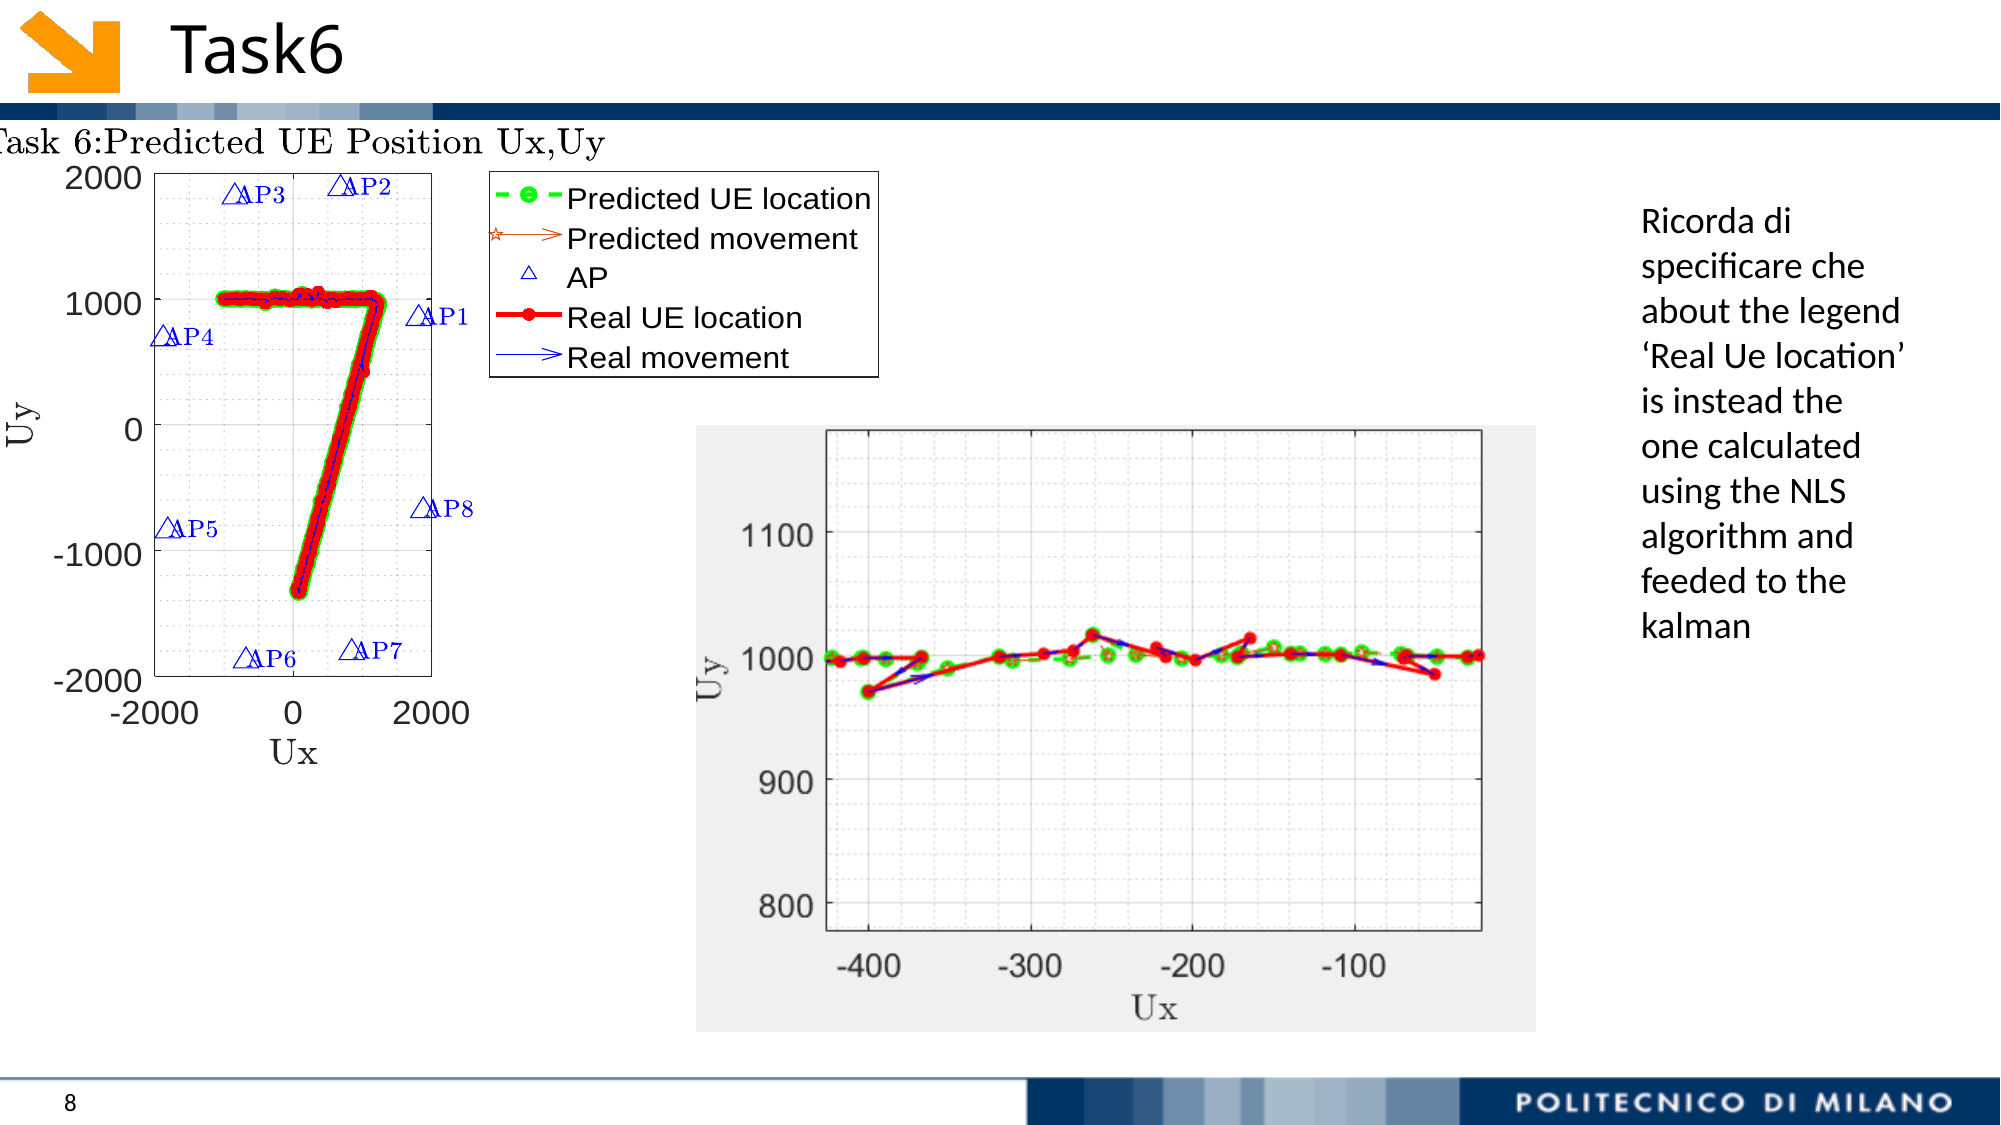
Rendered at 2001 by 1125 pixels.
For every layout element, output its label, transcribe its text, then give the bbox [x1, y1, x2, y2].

title Task6 [155, 21, 1881, 82]
slide_number 8 [0, 1077, 92, 1125]
picture [18, 10, 120, 93]
picture [0, 103, 2000, 1032]
picture [92, 1077, 2000, 1125]
text_box Ricorda di specificare che about the legend ‘Real Ue location’ is instead the one calculated using the NLS algorithm and feeded to the kalman [1626, 188, 1922, 654]
